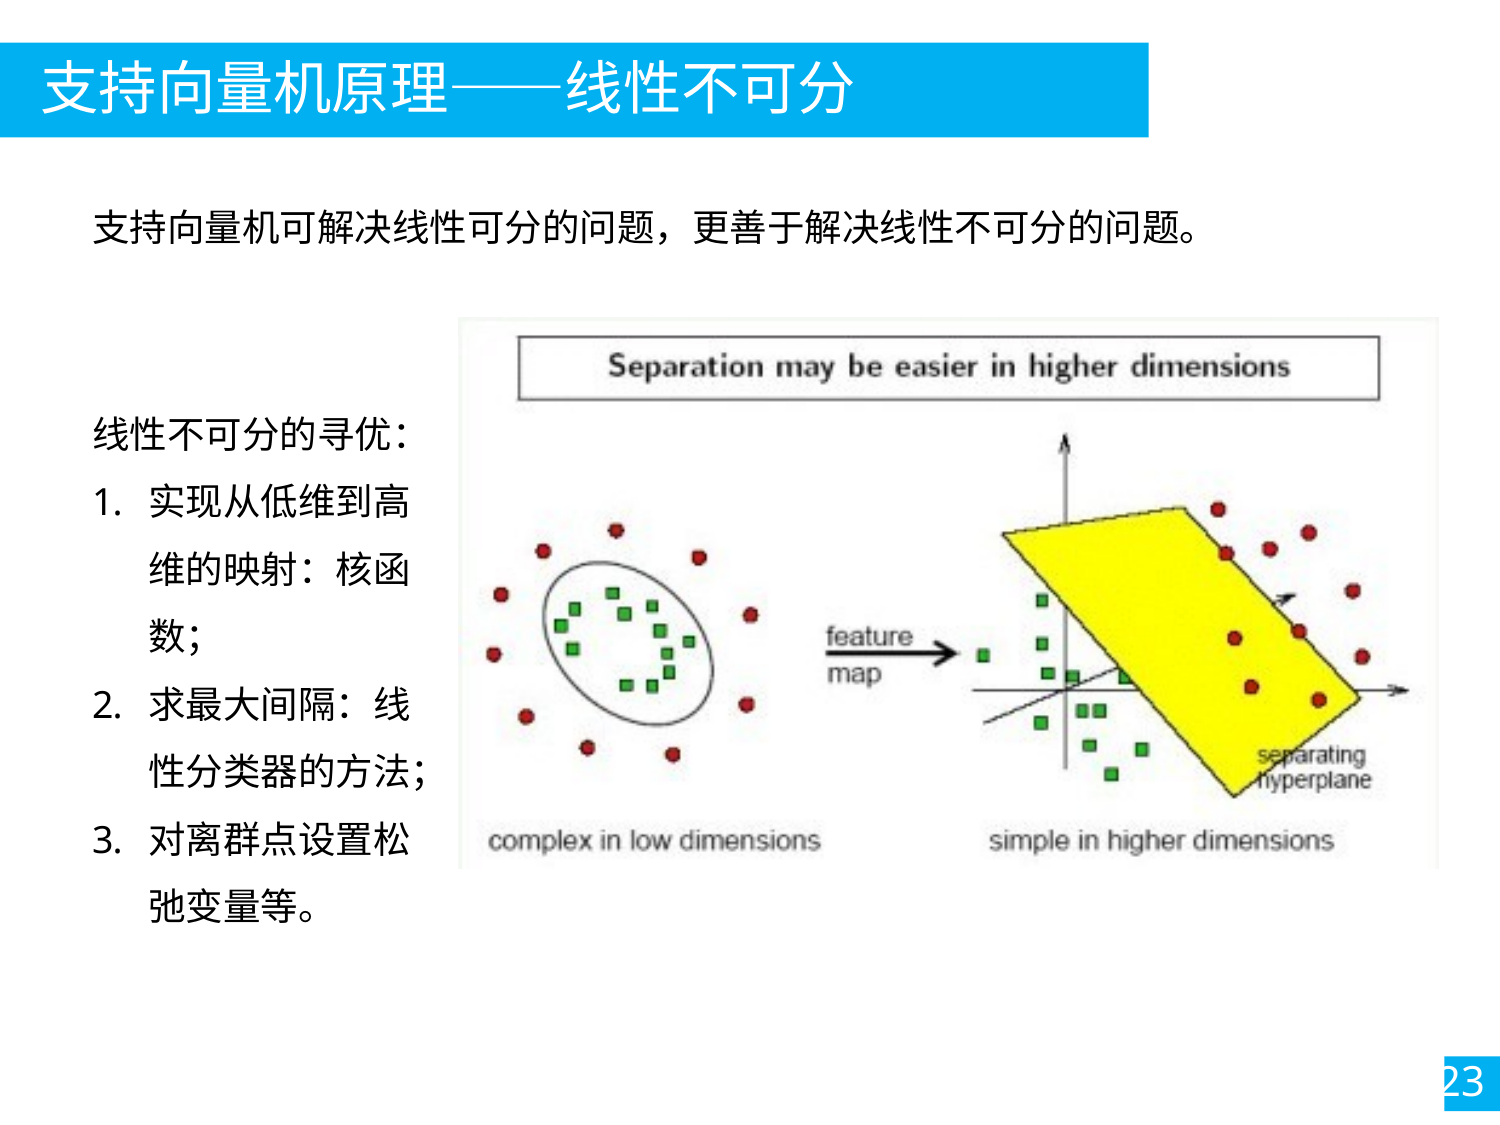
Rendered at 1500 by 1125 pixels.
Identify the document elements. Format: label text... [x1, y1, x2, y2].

text_box 线性不可分的寻优： 实现从低维到高维的映射：核函数； 求最大间隔：线性分类器的方法； 对离群点设置松弛变量等。 [77, 380, 459, 936]
picture [458, 317, 1439, 869]
title 支持向量机原理——线性不可分 [25, 2, 1320, 179]
text_box 支持向量机可解决线性可分的问题，更善于解决线性不可分的问题。 [77, 174, 1406, 257]
